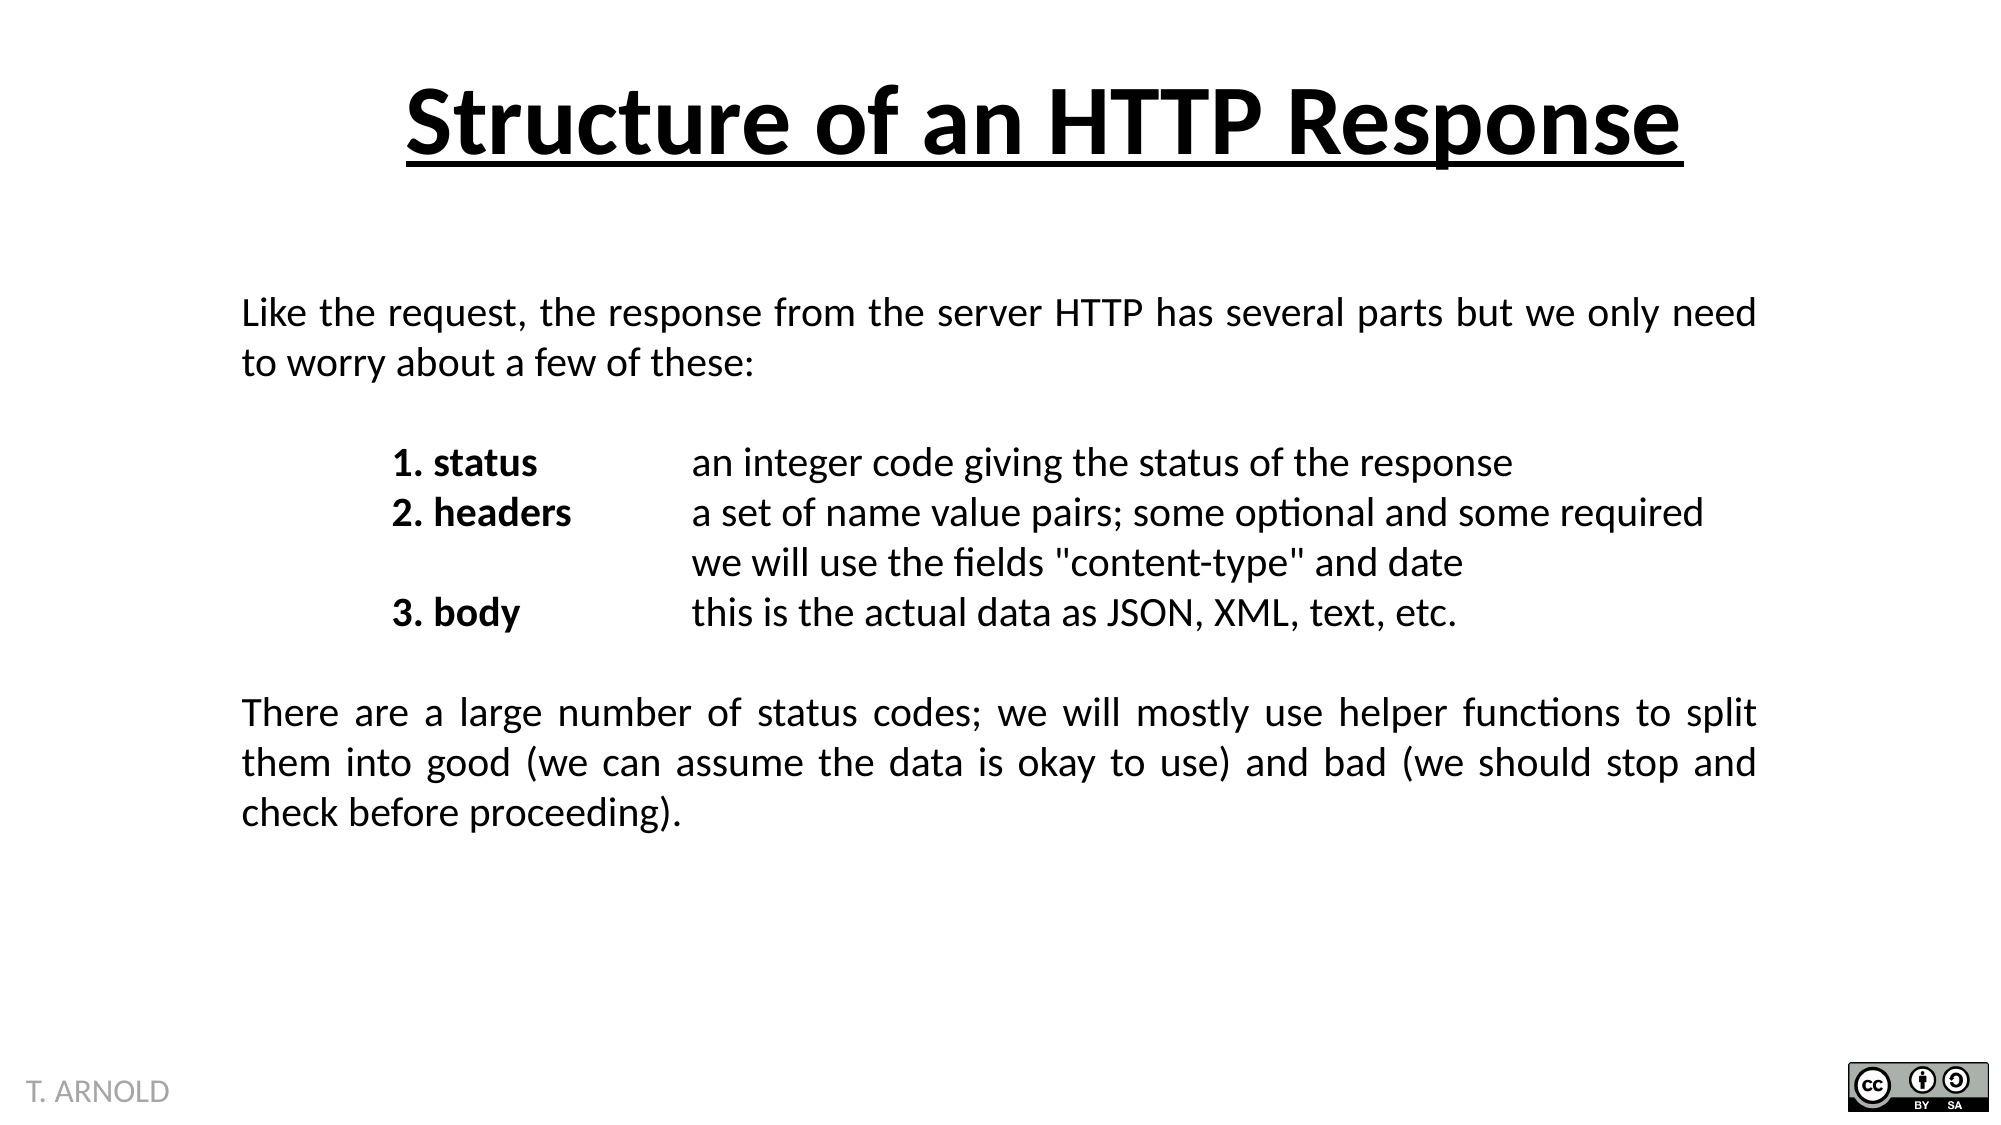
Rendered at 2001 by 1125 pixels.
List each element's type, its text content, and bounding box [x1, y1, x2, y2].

text_box T. ARNOLD [11, 1062, 673, 1117]
text_box Like the request, the response from the server HTTP has several parts but we only need to worry about a few of these: 1. status an integer code giving the status of the response 2. headers a set of name value pairs; some optional and some required we will use the fields "content-type" and date 3. body this is the actual data as JSON, XML, text, etc. There are a large number of status codes; we will mostly use helper functions to split them into good (we can assume the data is okay to use) and bad (we should stop and check before proceeding). [226, 277, 1773, 843]
picture [1848, 1062, 1989, 1112]
text_box Structure of an HTTP Response [339, 46, 1750, 182]
